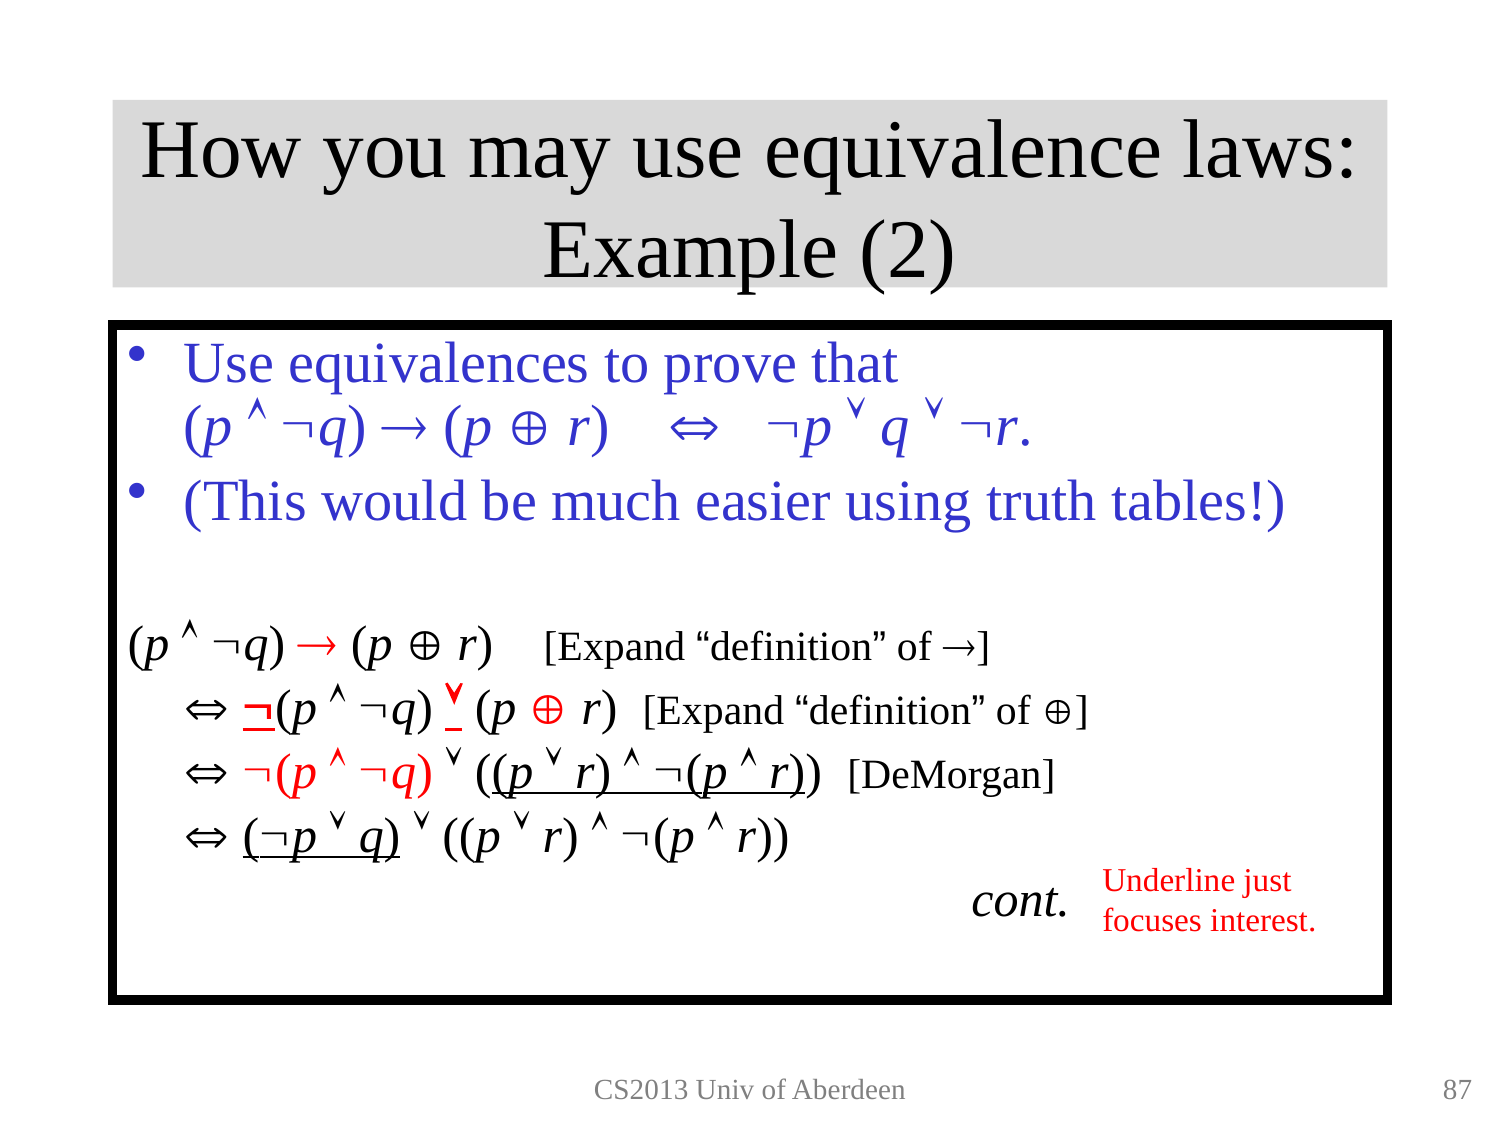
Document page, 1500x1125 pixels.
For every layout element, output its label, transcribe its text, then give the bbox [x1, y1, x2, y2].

slide_number 86 [1175, 1062, 1488, 1113]
footer CS2013 Univ of Aberdeen [512, 1062, 988, 1113]
text_box Underline just focuses interest. [1087, 851, 1350, 946]
list Use equivalences to prove that (p  q)  (p  r)  p  q  r. (This would be much easier using truth tables!) (p  q)  (p  r) [Expand “definition” of ]  (p  q)  (p  r) [Expand “definition” of ]  (p  q)  ((p  r)  (p  r)) [DeMorgan]  (p  q)  ((p  r)  (p  r)) cont. [108, 320, 1392, 1005]
title How you may use equivalence laws: Example (2) [108, 95, 1392, 292]
